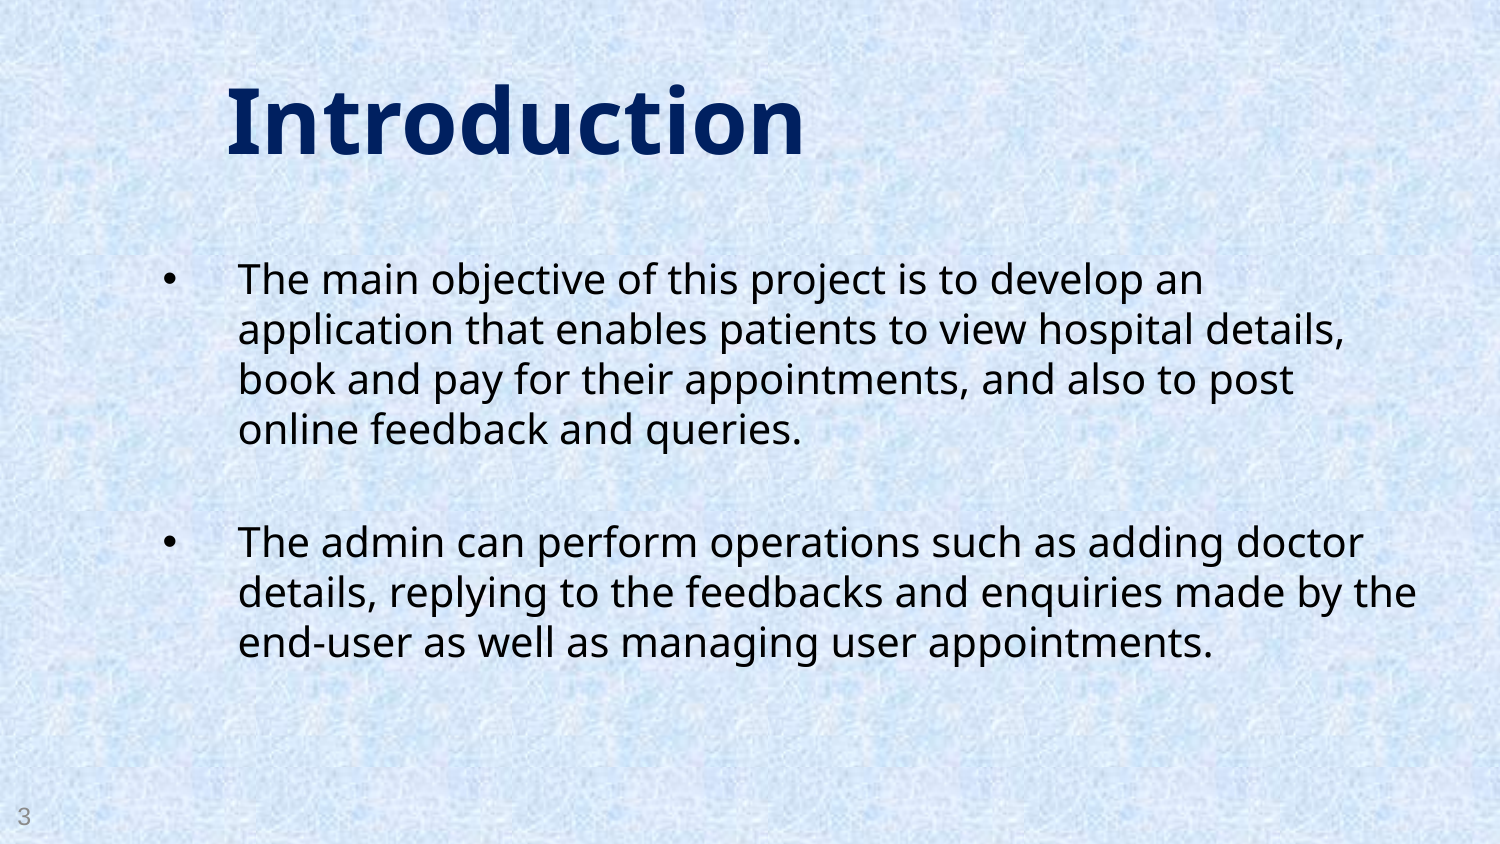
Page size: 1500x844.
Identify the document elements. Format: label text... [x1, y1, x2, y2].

picture [0, 0, 1500, 844]
title Introduction [210, 82, 1162, 188]
slide_number 3 [2, 785, 93, 844]
text_box The main objective of this project is to develop an application that enables patients to view hospital details, book and pay for their appointments, and also to post online feedback and queries. The admin can perform operations such as adding doctor details, replying to the feedbacks and enquiries made by the end-user as well as managing user appointments. [128, 234, 1435, 820]
